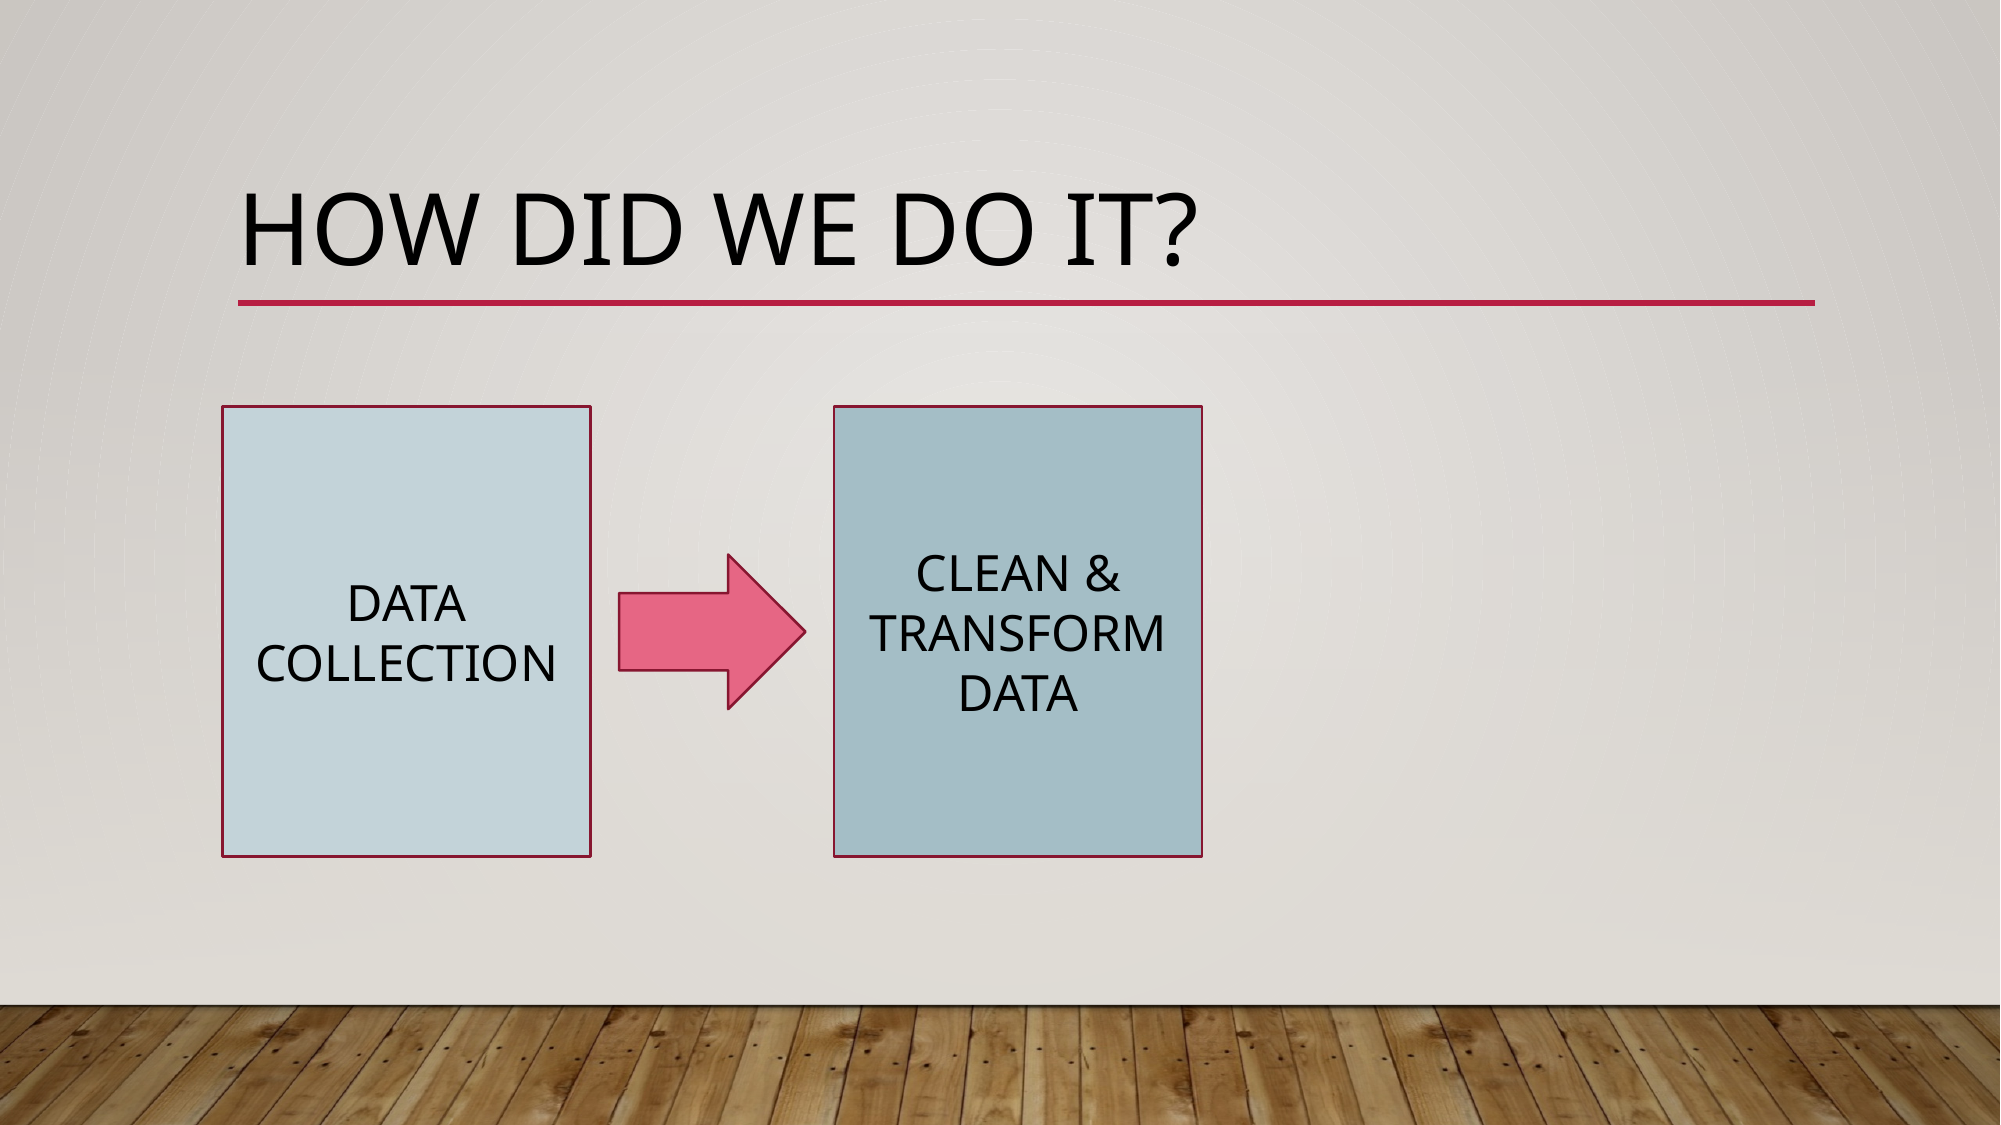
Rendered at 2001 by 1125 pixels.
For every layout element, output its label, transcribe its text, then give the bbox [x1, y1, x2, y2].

title How did we do it? [222, 122, 1814, 295]
text_box [617, 553, 807, 711]
text_box DATA COLLECTION [221, 405, 592, 858]
text_box CLEAN & TRANSFORM DATA [833, 405, 1203, 858]
picture [0, 1005, 2000, 1125]
